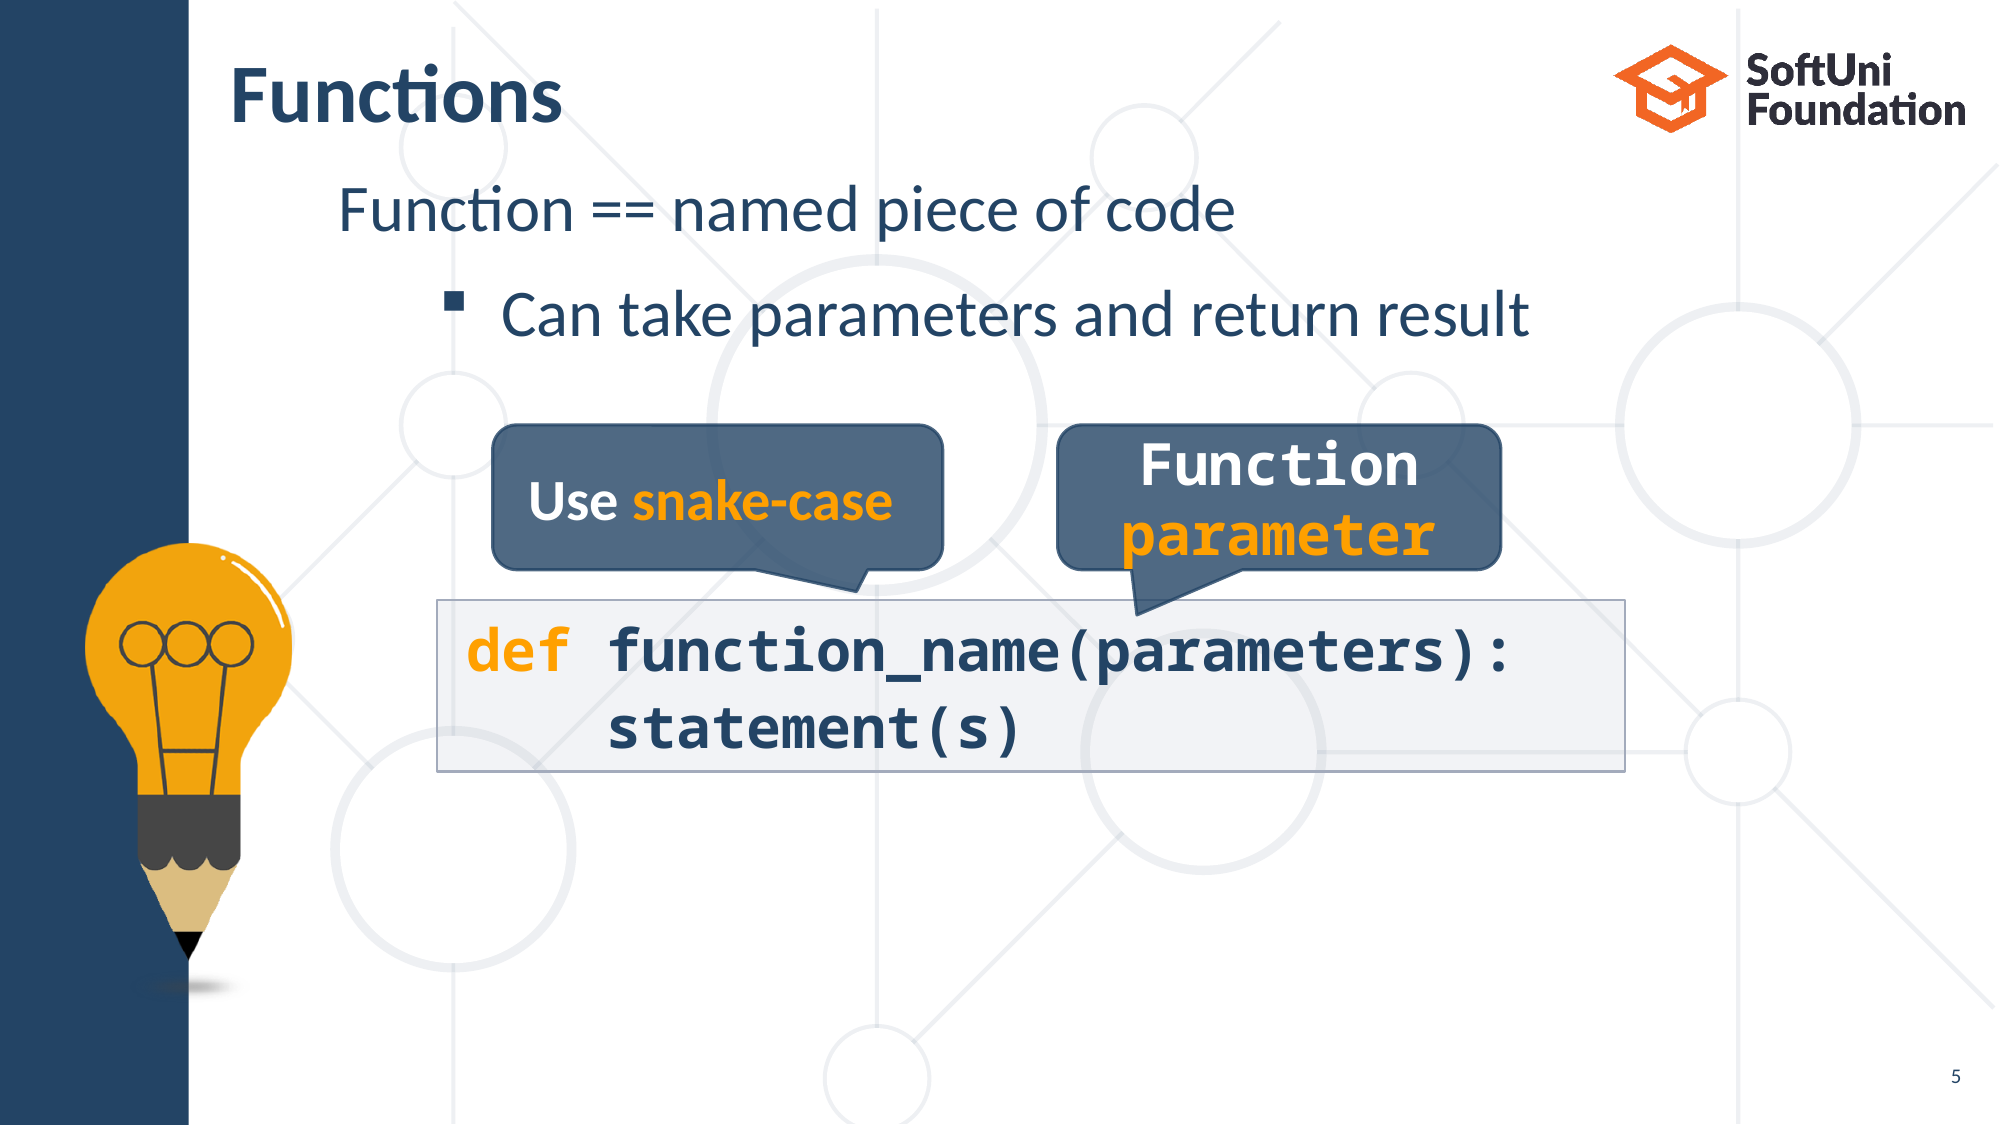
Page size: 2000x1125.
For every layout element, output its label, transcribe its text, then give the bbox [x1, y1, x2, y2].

text_box Function parameter [1055, 422, 1503, 617]
list Function == named piece of code Can take parameters and return result [321, 158, 1968, 1075]
title Functions [212, 16, 1591, 162]
text_box Use snake-case [490, 422, 945, 594]
text_box def function_name(parameters): statement(s) [437, 599, 1625, 772]
picture [85, 543, 292, 1003]
slide_number 5 [1896, 1049, 1968, 1101]
picture [1613, 44, 1965, 133]
